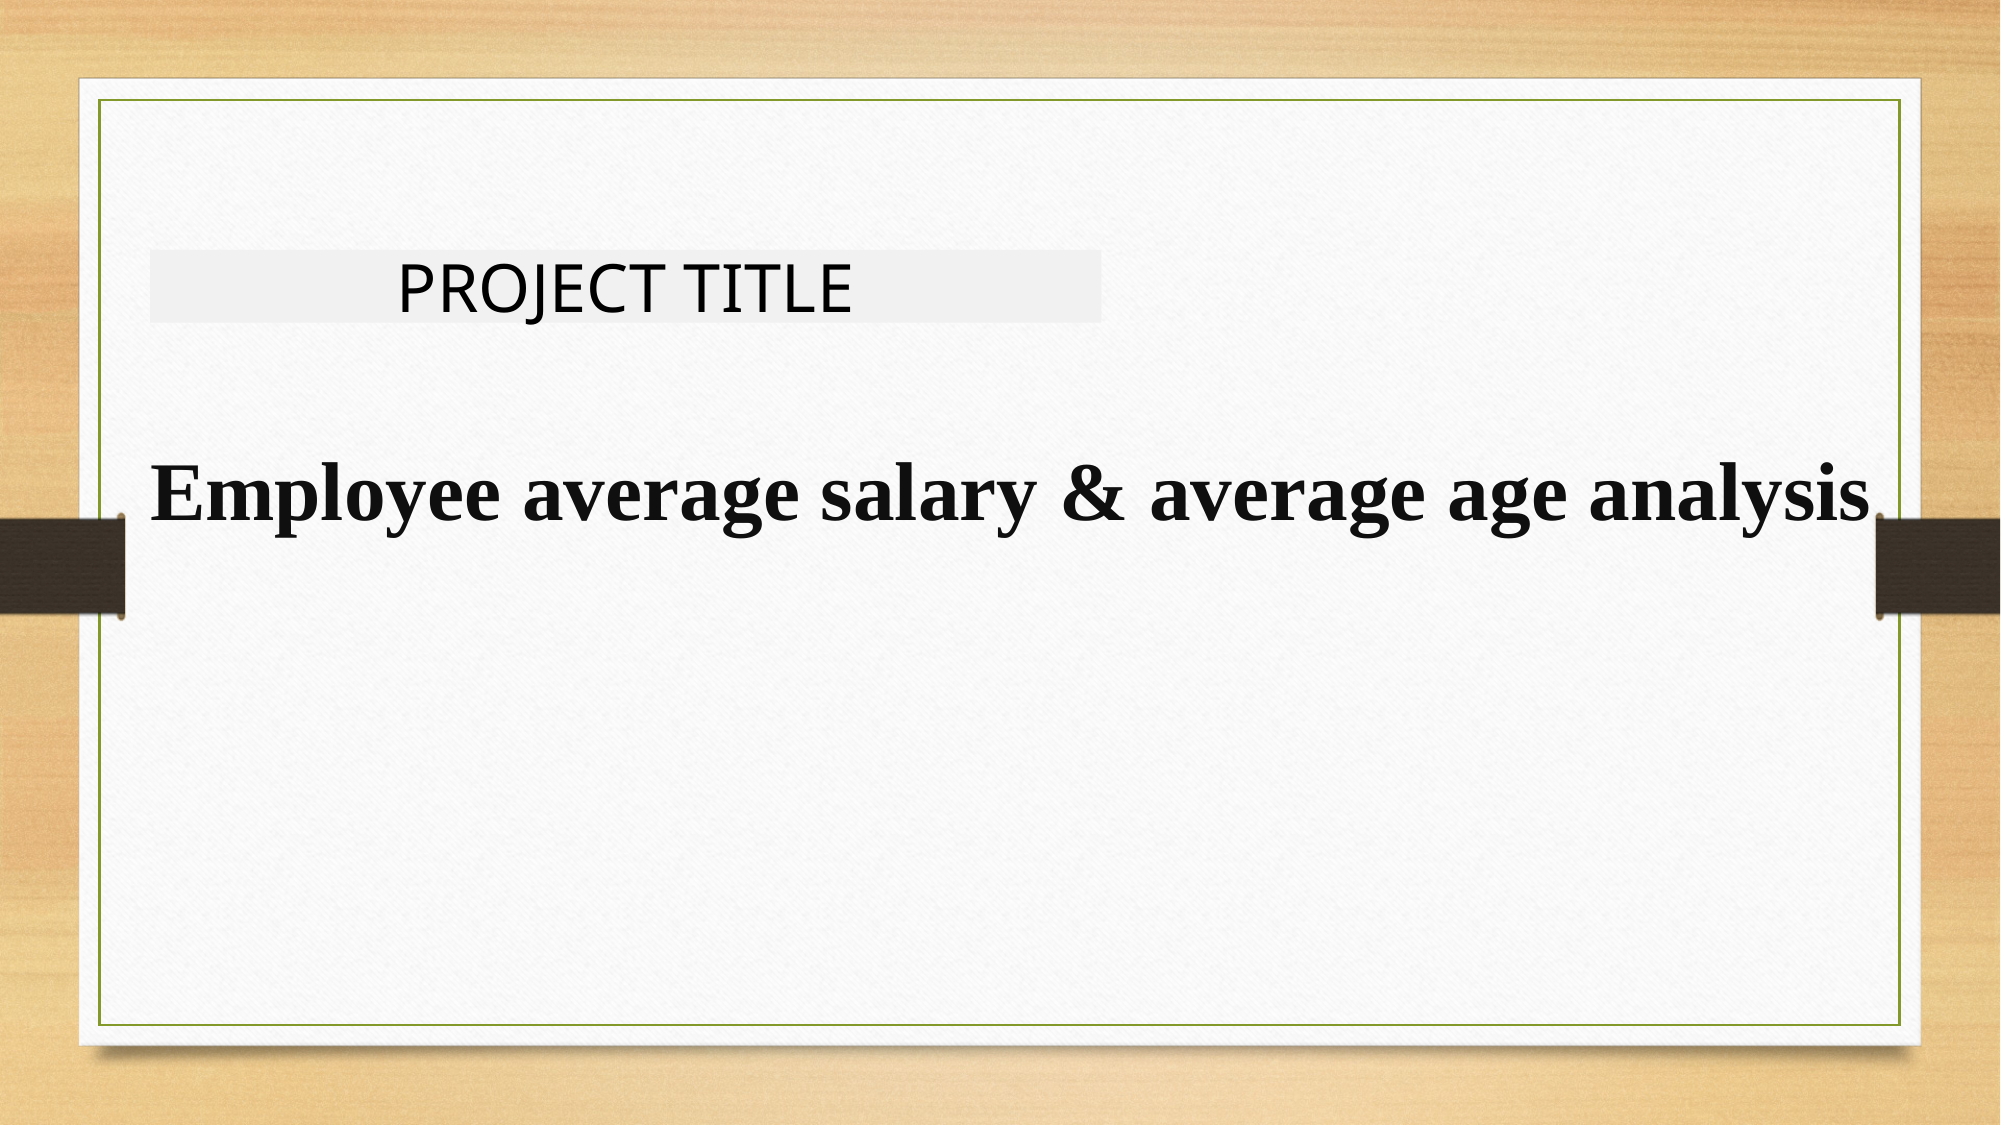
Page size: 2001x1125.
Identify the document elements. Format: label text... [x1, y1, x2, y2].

title PROJECT TITLE [150, 249, 1102, 323]
subtitle Employee average salary & average age analysis [150, 437, 1938, 766]
picture [0, 0, 2001, 1125]
